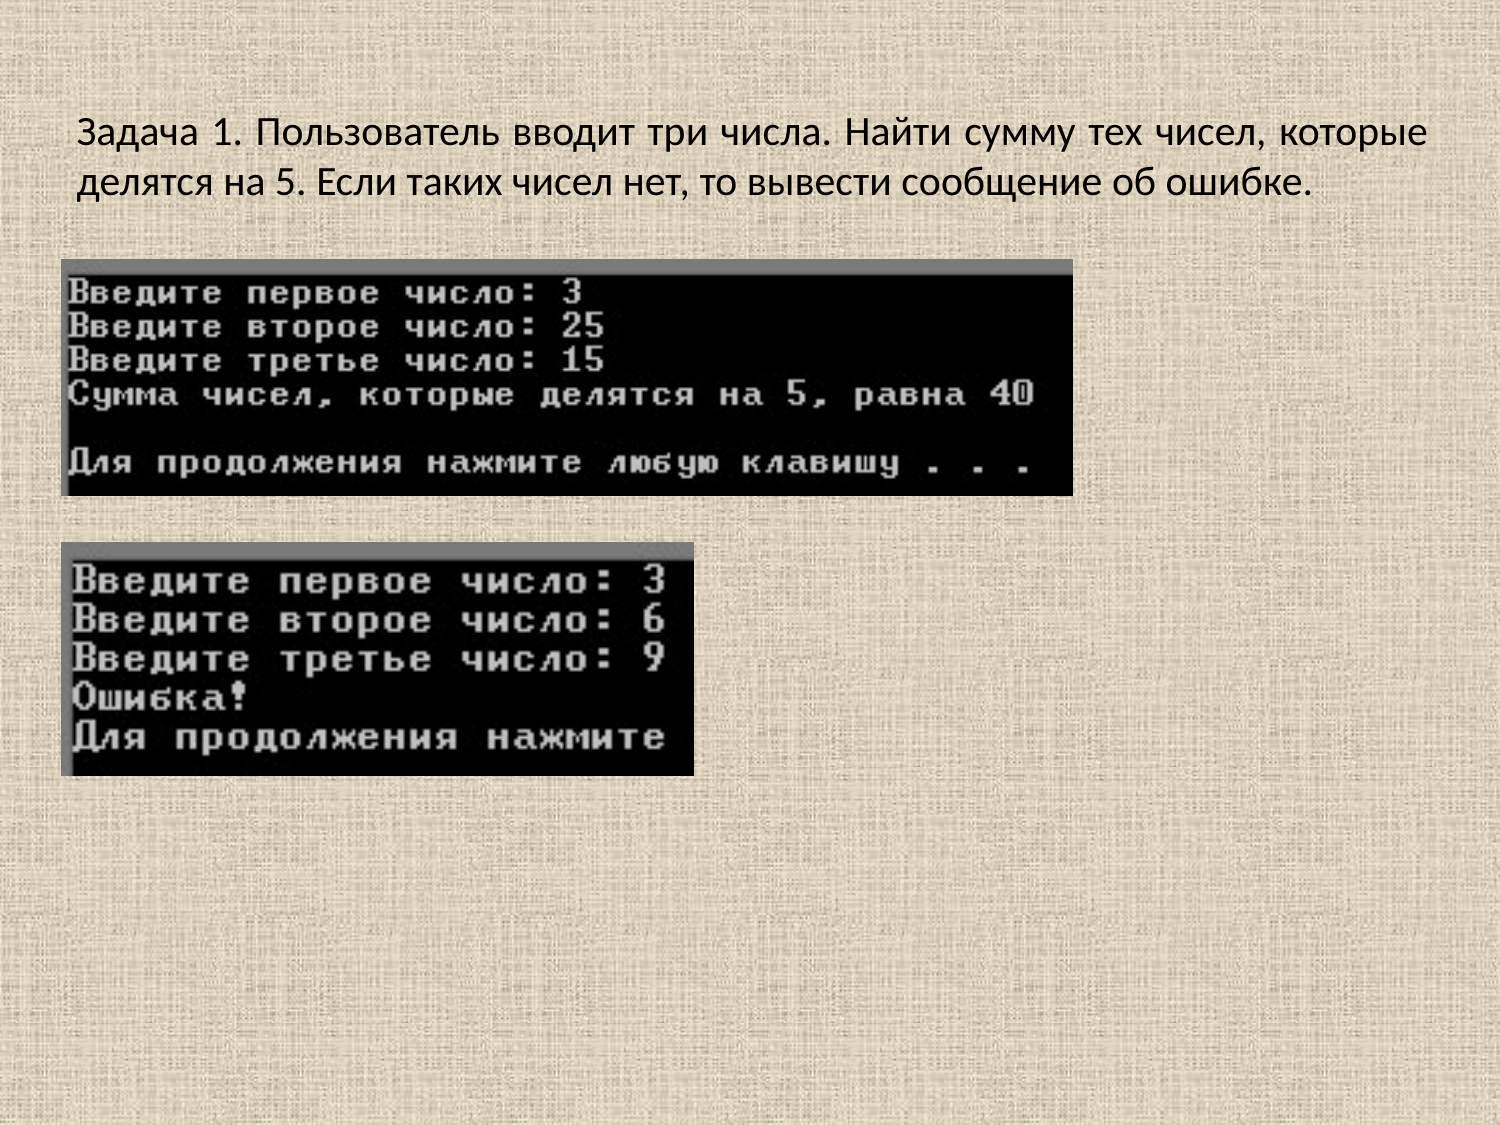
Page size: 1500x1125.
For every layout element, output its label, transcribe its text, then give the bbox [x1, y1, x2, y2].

picture [0, 0, 1500, 1125]
text_box Задача 1. Пользователь вводит три числа. Найти сумму тех чисел, которые делятся на 5. Если таких чисел нет, то вывести сообщение об ошибке. [61, 96, 1444, 212]
